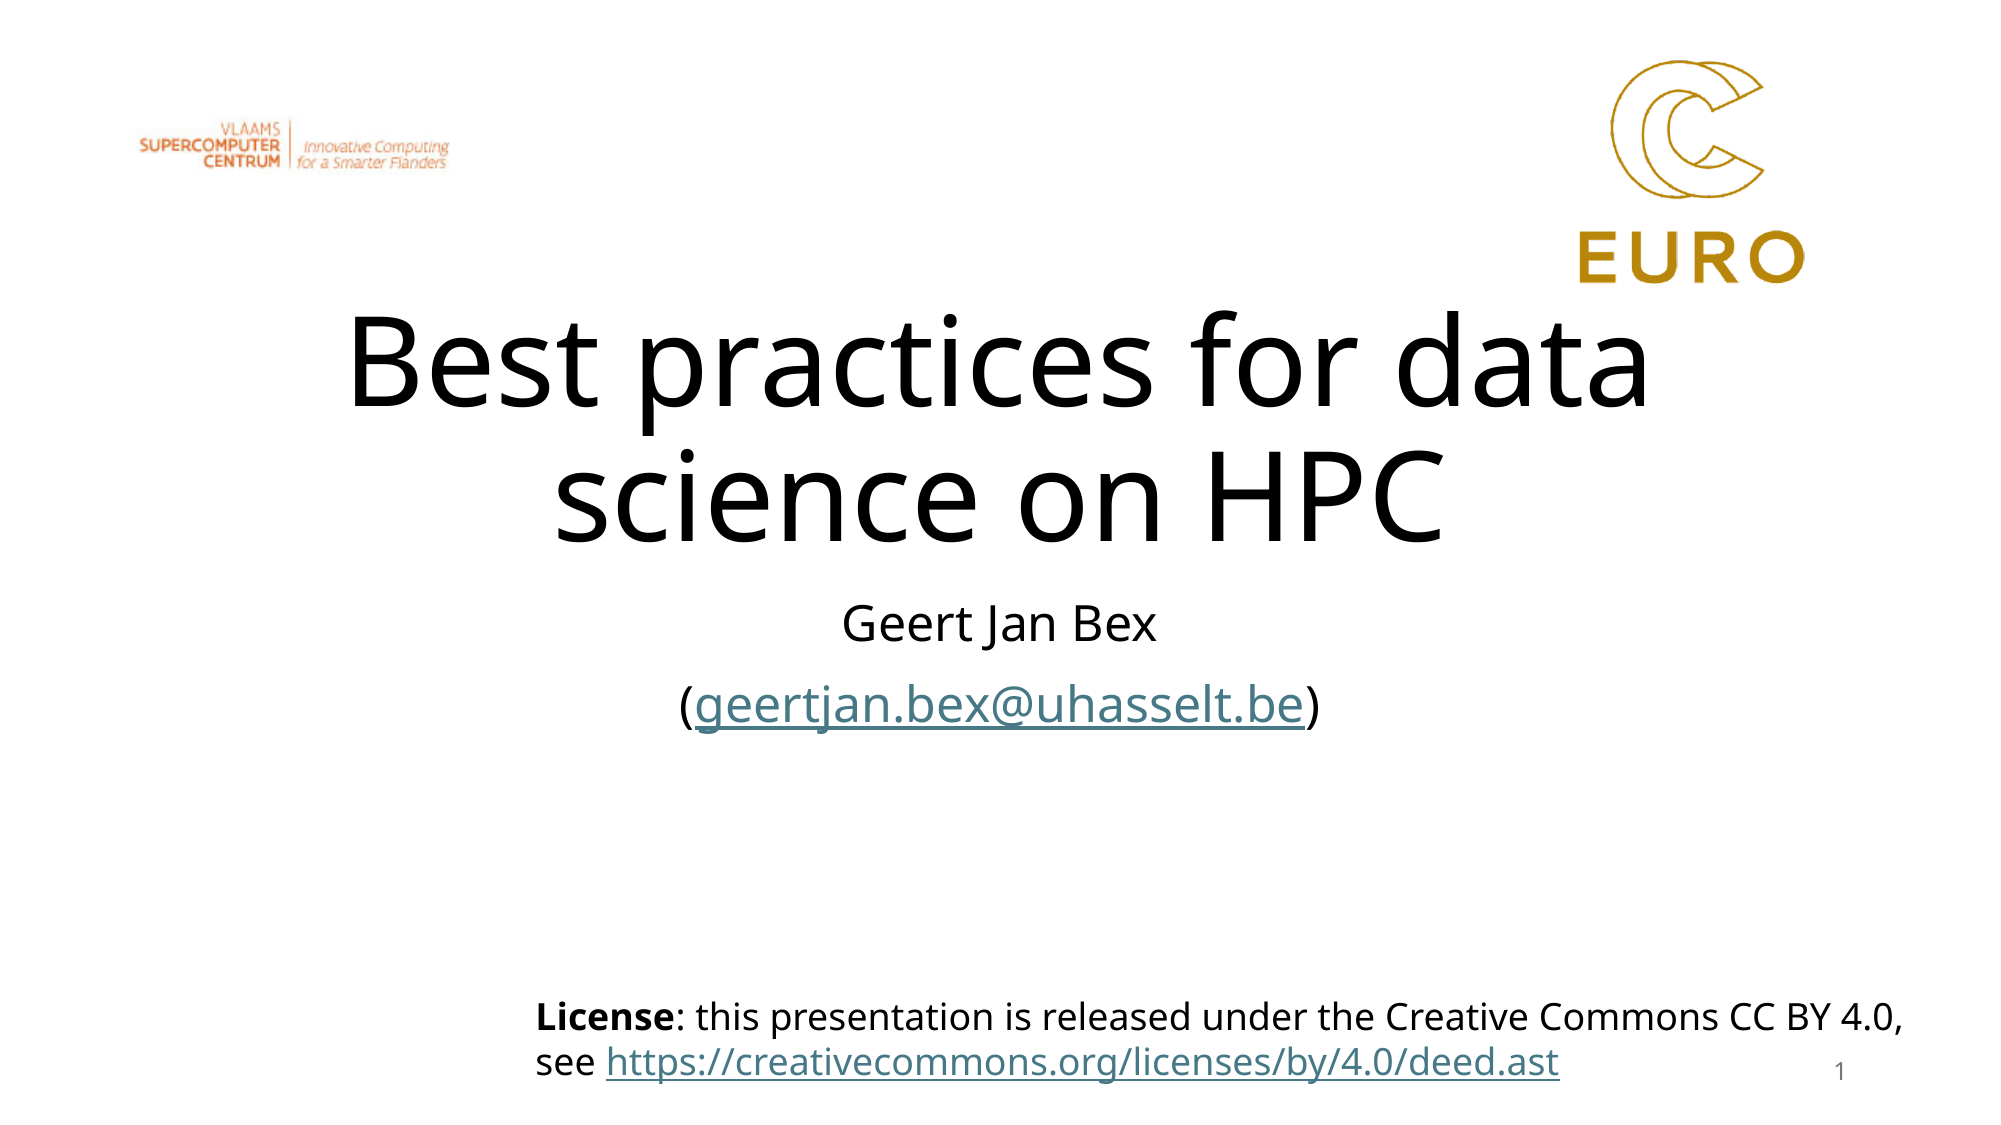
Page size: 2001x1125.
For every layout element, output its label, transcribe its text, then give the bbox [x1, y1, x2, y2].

subtitle Geert Jan Bex (geertjan.bex@uhasselt.be) [249, 590, 1750, 863]
picture [123, 116, 467, 175]
title Best practices for data science on HPC [249, 184, 1750, 576]
slide_number 1 [1412, 1042, 1863, 1103]
text_box License: this presentation is released under the Creative Commons CC BY 4.0, see https://creativecommons.org/licenses/by/4.0/deed.ast [520, 985, 1920, 1097]
picture [1562, 51, 1816, 287]
